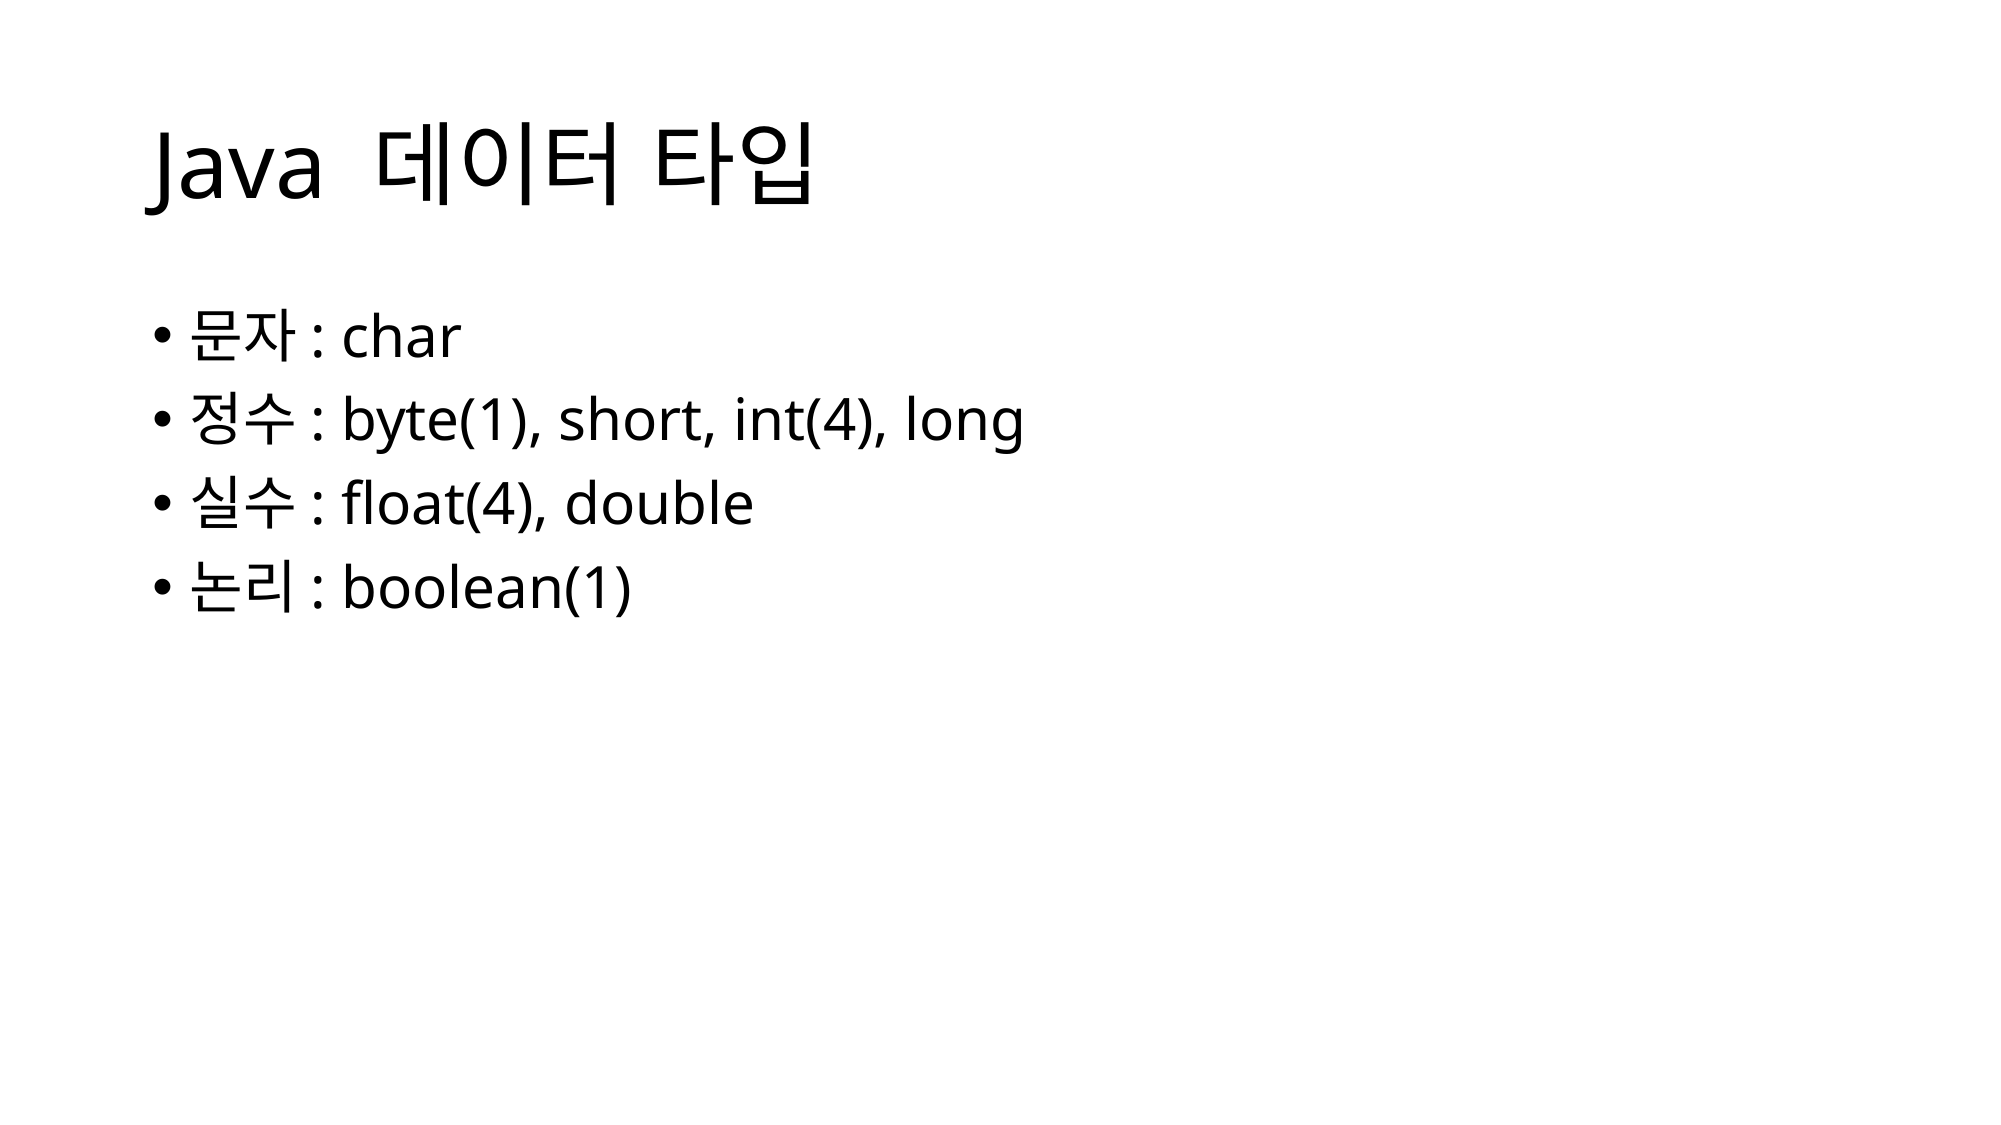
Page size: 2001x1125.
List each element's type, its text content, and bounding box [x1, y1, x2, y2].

list 문자: char 정수: byte(1), short, int(4), long 실수: float(4), double 논리: boolean(1) [137, 299, 1863, 1014]
title Java 데이터 타입 [137, 59, 1863, 278]
